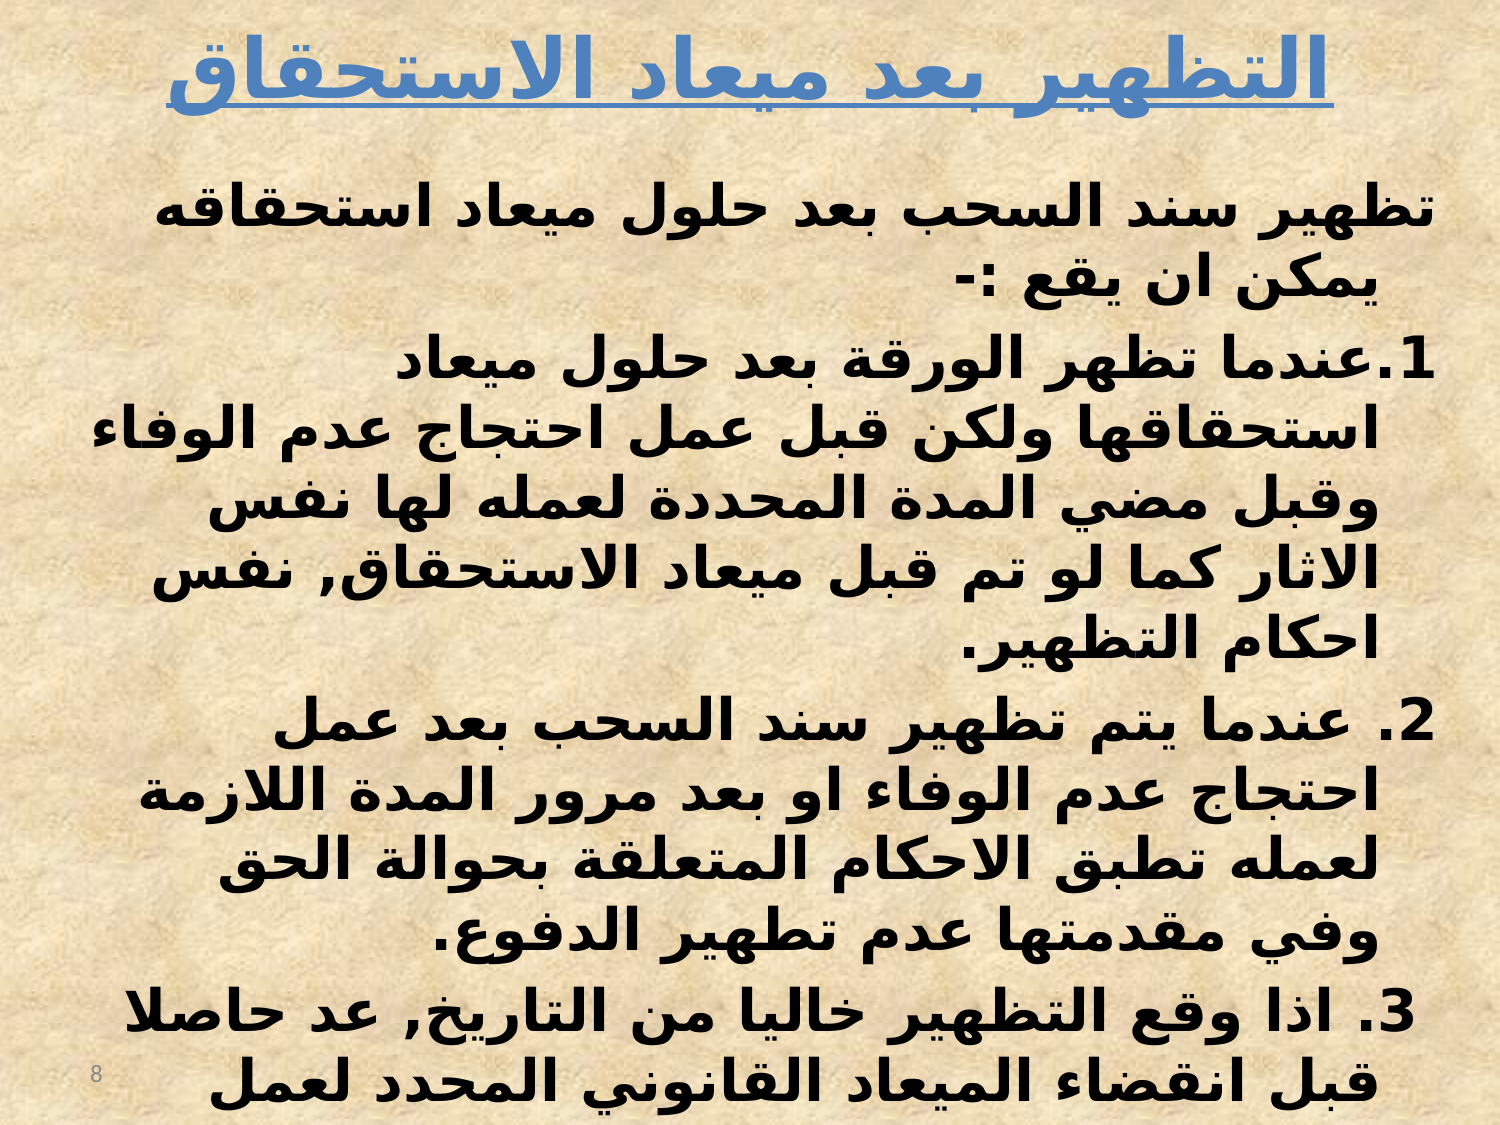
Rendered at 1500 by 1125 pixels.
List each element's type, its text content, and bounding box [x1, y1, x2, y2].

list تظهير سند السحب بعد حلول ميعاد استحقاقه يمكن ان يقع :- 1.عندما تظهر الورقة بعد حلول ميعاد استحقاقها ولكن قبل عمل احتجاج عدم الوفاء وقبل مضي المدة المحددة لعمله لها نفس الاثار كما لو تم قبل ميعاد الاستحقاق, نفس احكام التظهير. 2. عندما يتم تظهير سند السحب بعد عمل احتجاج عدم الوفاء او بعد مرور المدة اللازمة لعمله تطبق الاحكام المتعلقة بحوالة الحق وفي مقدمتها عدم تطهير الدفوع. 3. اذا وقع التظهير خاليا من التاريخ, عد حاصلا قبل انقضاء الميعاد القانوني المحدد لعمل احتجاج عدم الوفاء الا اذا ثبت خلاف ذلك. [58, 160, 1454, 1043]
slide_number 8 [75, 1042, 425, 1103]
picture [0, 0, 1500, 1125]
title التظهير بعد ميعاد الاستحقاق [74, 44, 1426, 160]
